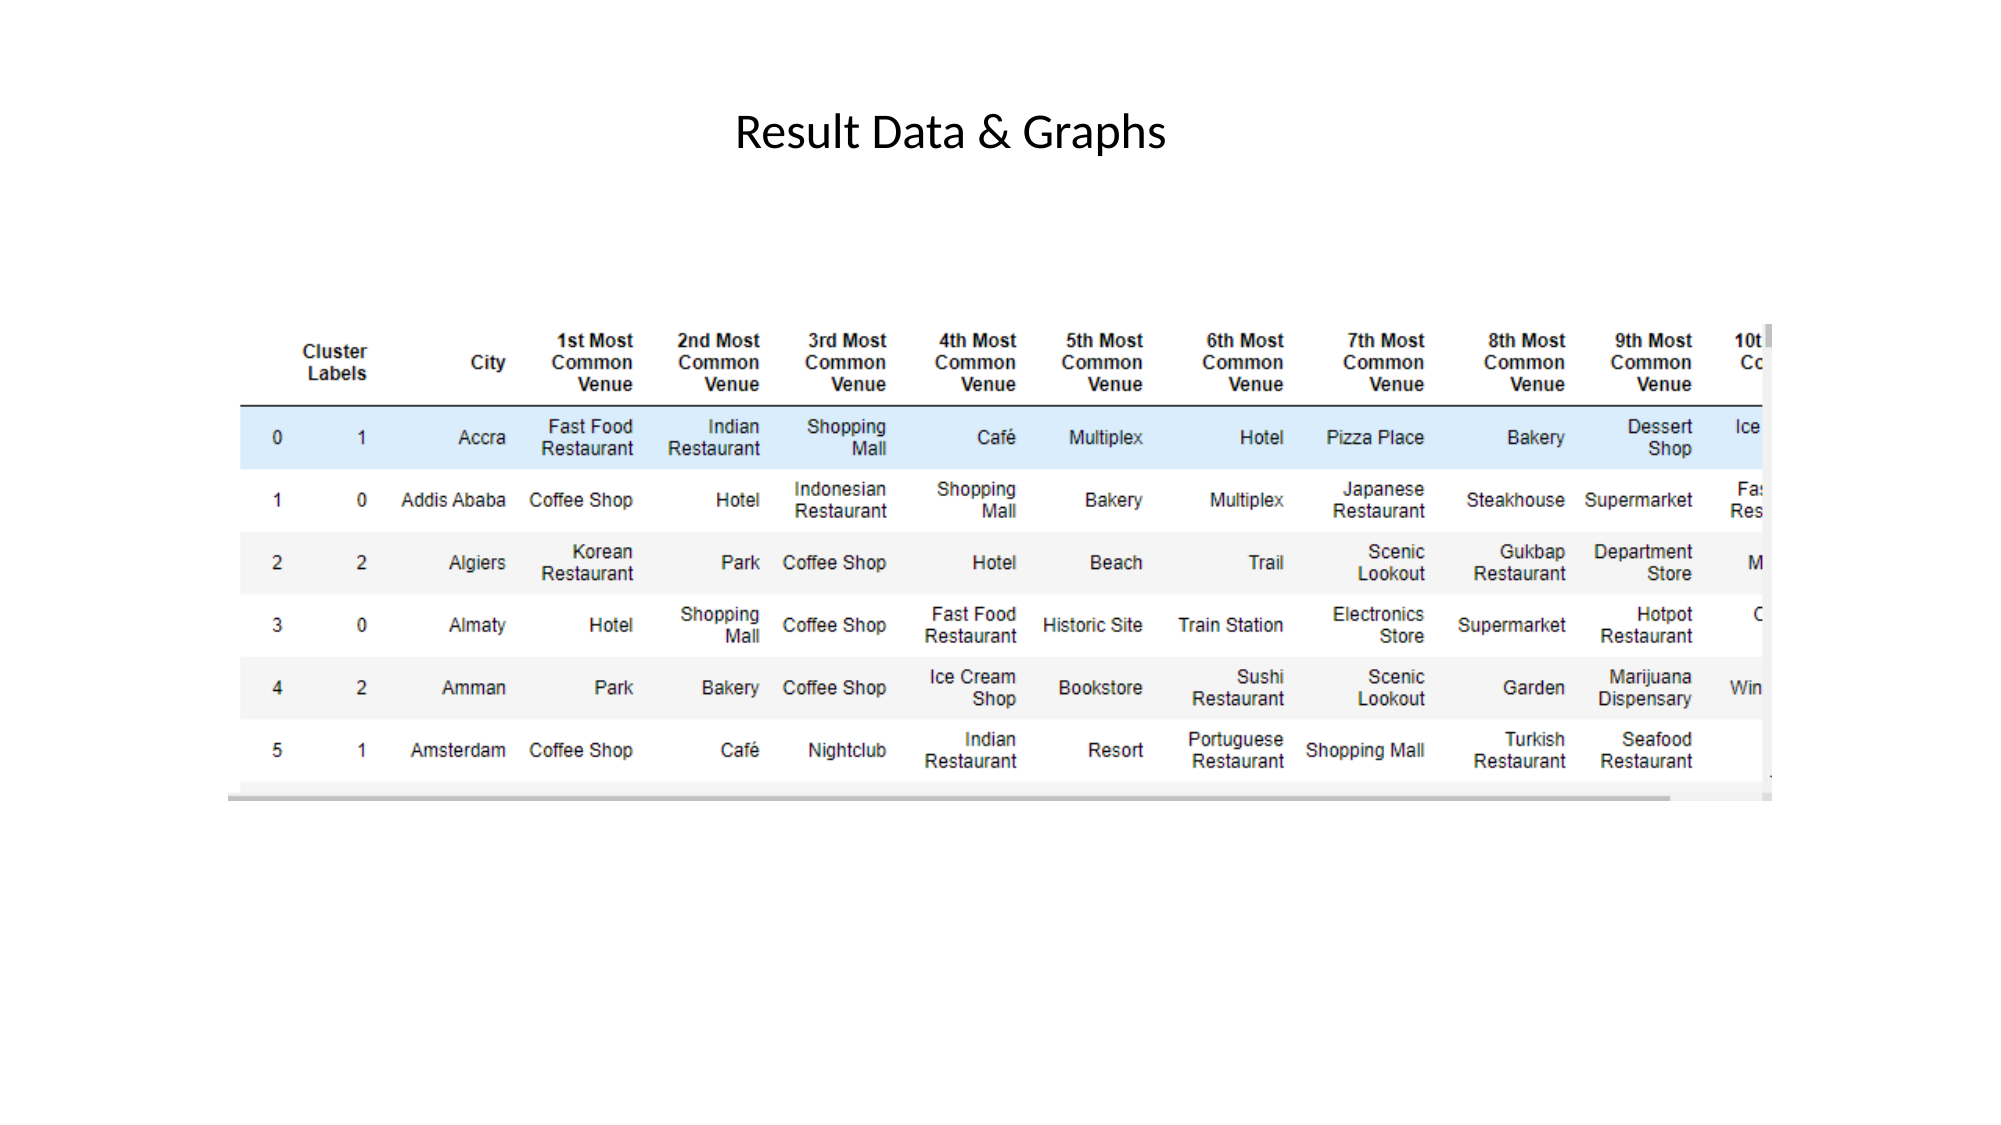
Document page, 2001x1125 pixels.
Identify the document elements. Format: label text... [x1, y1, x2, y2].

subtitle Result Data & Graphs [201, 98, 1701, 198]
picture [228, 324, 1772, 801]
